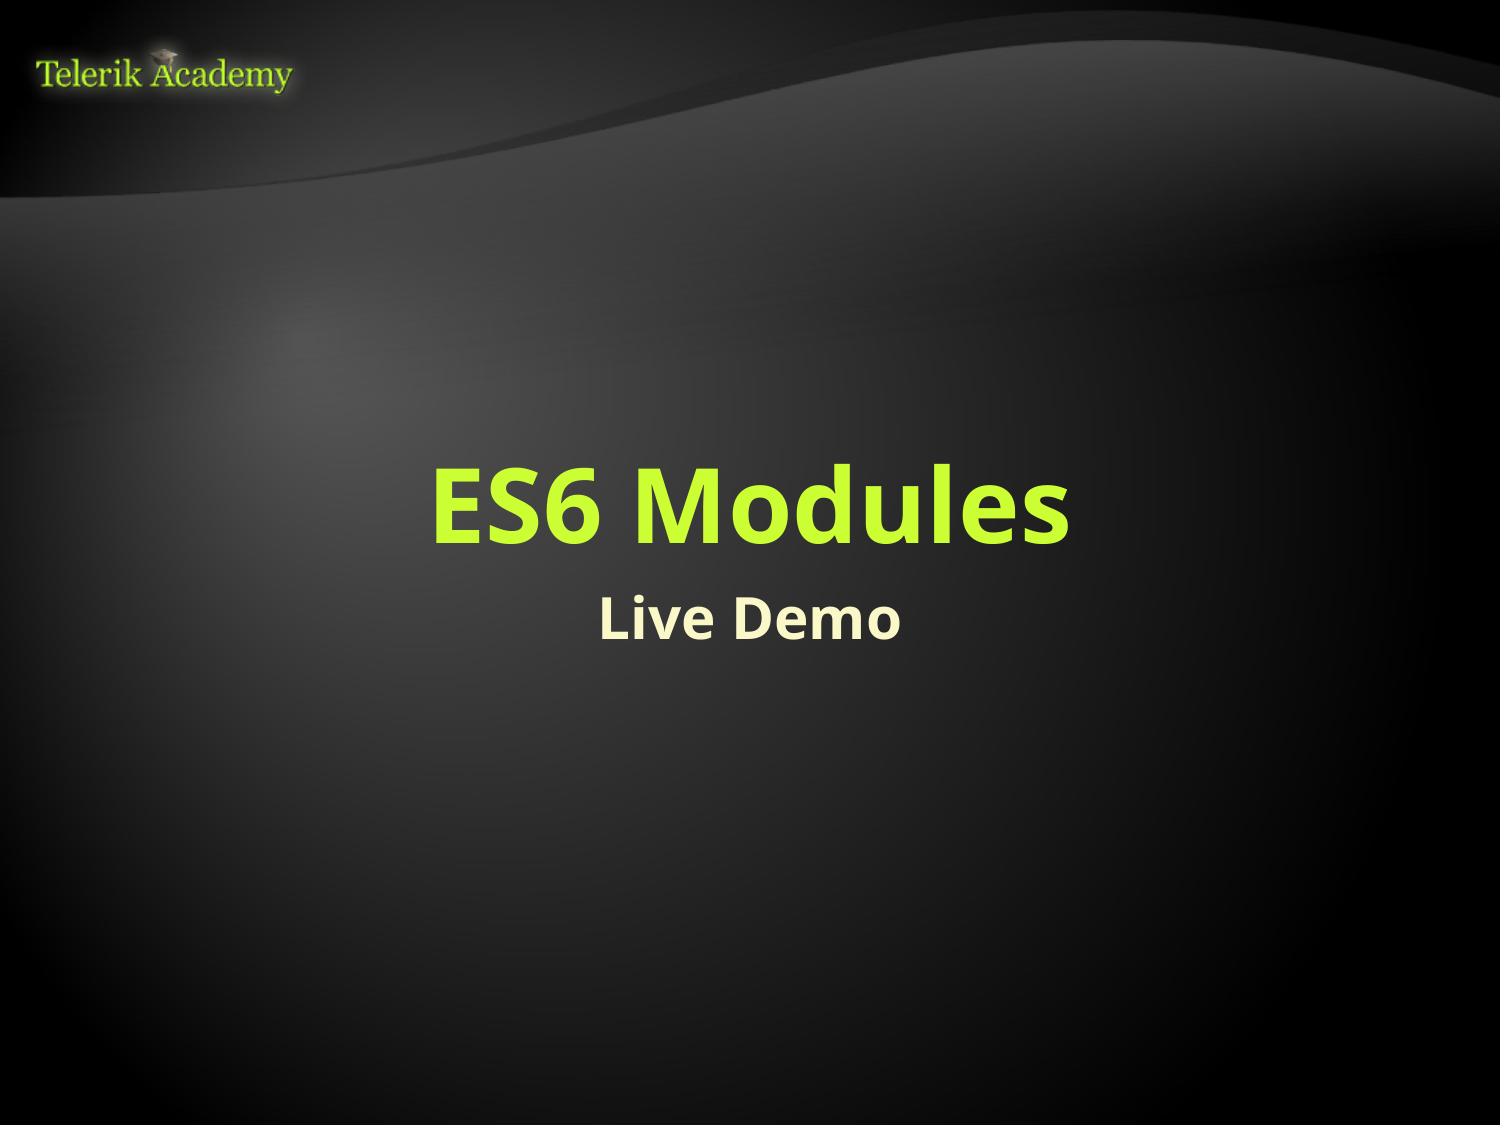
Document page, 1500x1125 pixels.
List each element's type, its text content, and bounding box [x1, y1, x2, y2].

picture [0, 0, 1500, 1125]
subtitle Live Demo [99, 569, 1400, 663]
title ES6 Modules [99, 450, 1400, 563]
